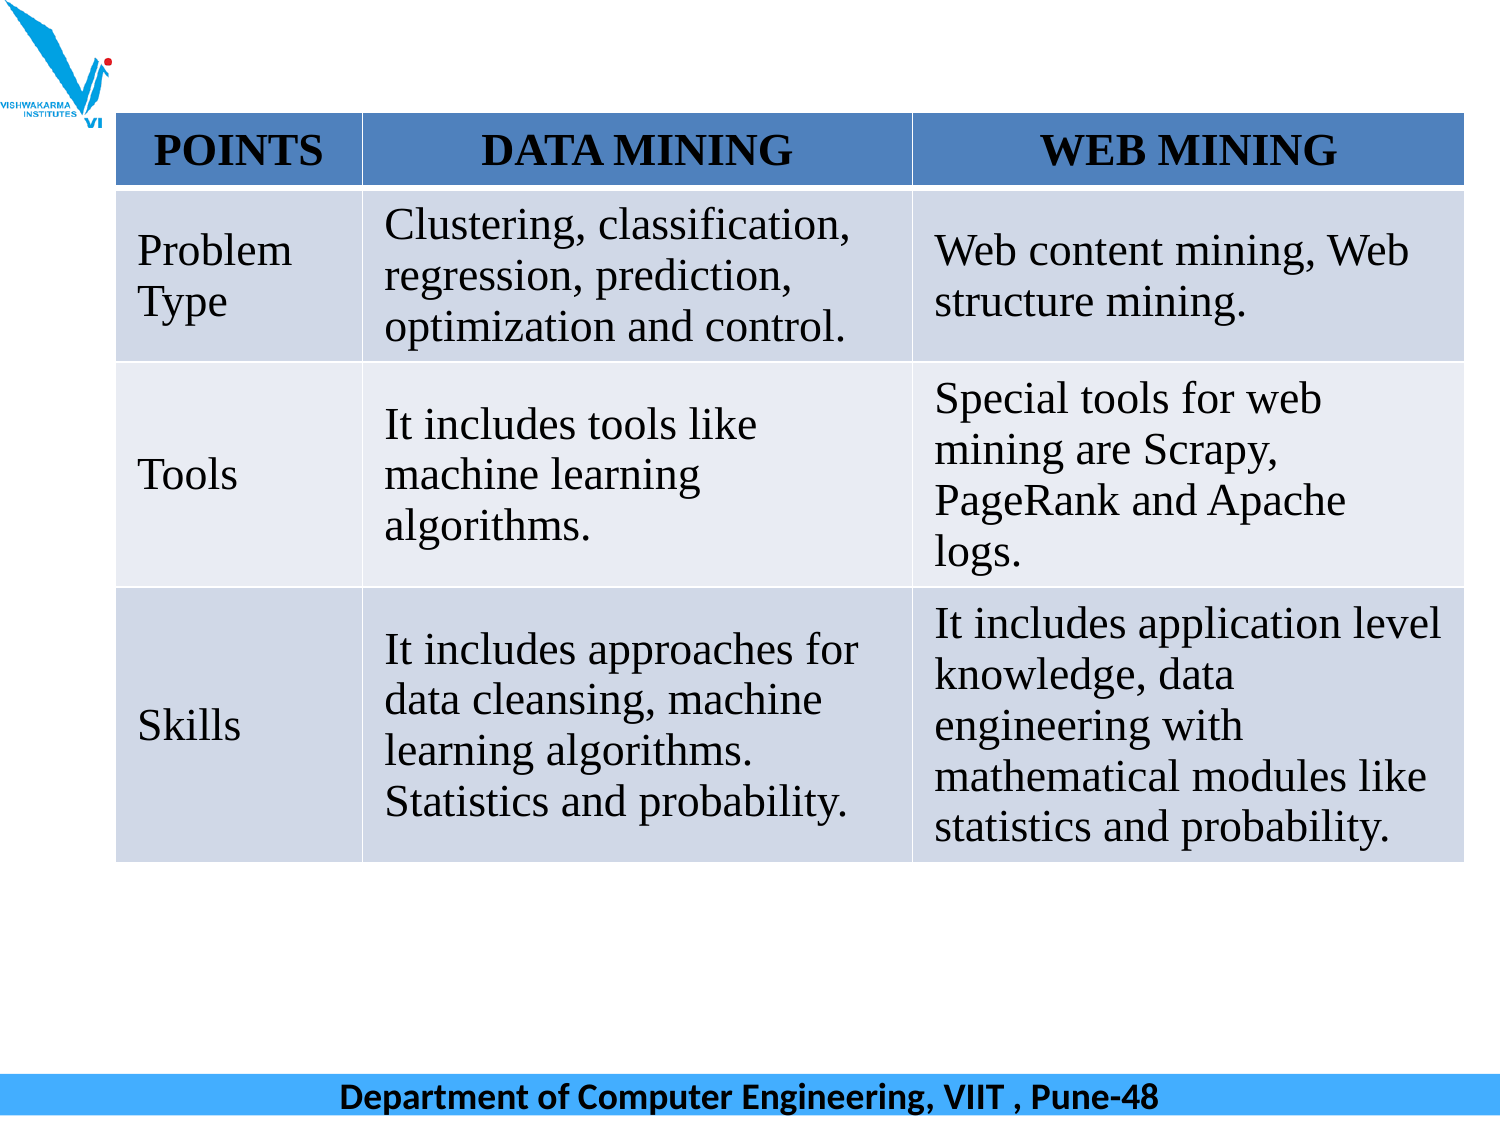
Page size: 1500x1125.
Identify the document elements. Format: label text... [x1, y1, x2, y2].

table_cell Skills [116, 588, 362, 862]
table_cell Problem Type [116, 191, 362, 361]
table_cell It includes approaches for data cleansing, machine learning algorithms. Statistics and probability. [363, 588, 912, 862]
table_cell Special tools for web mining are Scrapy, PageRank and Apache logs. [913, 363, 1464, 586]
table_header DATA MINING [363, 113, 912, 185]
table_cell Tools [116, 363, 362, 586]
picture [0, 0, 120, 135]
table_cell Web content mining, Web structure mining. [913, 191, 1464, 361]
table_cell Clustering, classification, regression, prediction, optimization and control. [363, 191, 912, 361]
text_box Department of Computer Engineering, VIIT , Pune-48 [0, 1072, 1500, 1117]
table_cell It includes application level knowledge, data engineering with mathematical modules like statistics and probability. [913, 588, 1464, 862]
table_header POINTS [116, 113, 362, 185]
table_cell It includes tools like machine learning algorithms. [363, 363, 912, 586]
table_header WEB MINING [913, 113, 1464, 185]
